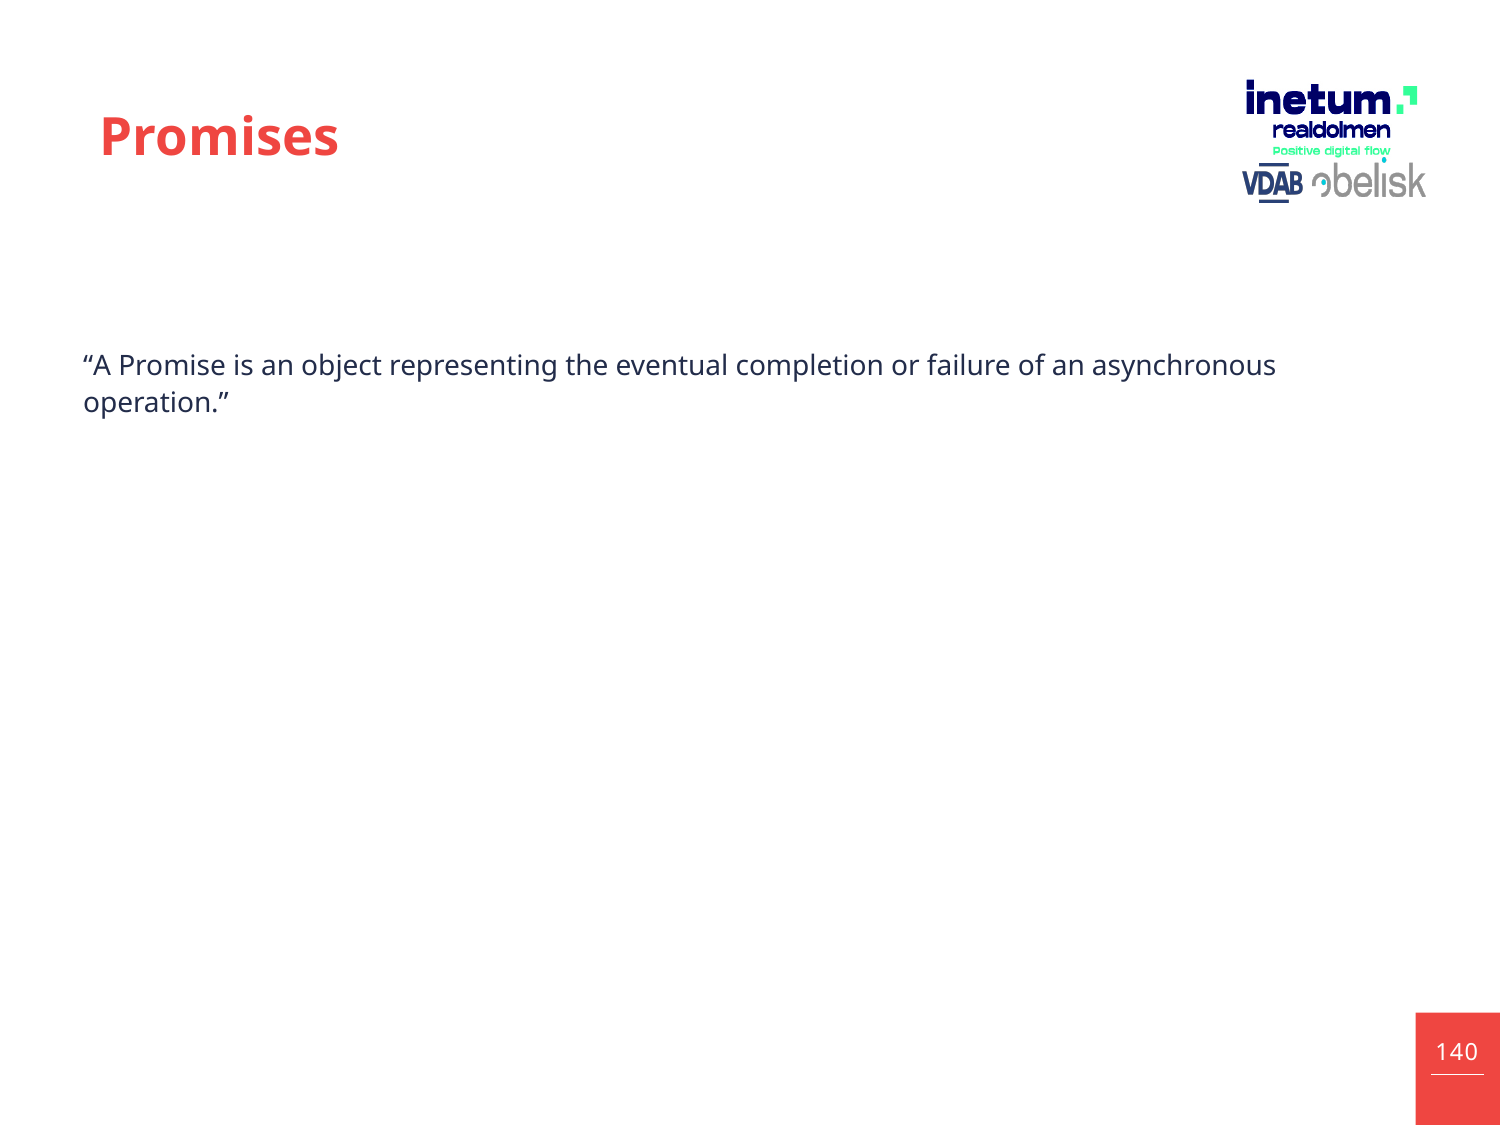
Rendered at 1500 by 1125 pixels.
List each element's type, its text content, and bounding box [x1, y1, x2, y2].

list “A Promise is an object representing the eventual completion or failure of an asynchronous operation.” [83, 326, 1400, 542]
title Promises [83, 114, 1229, 181]
picture [1233, 52, 1431, 203]
